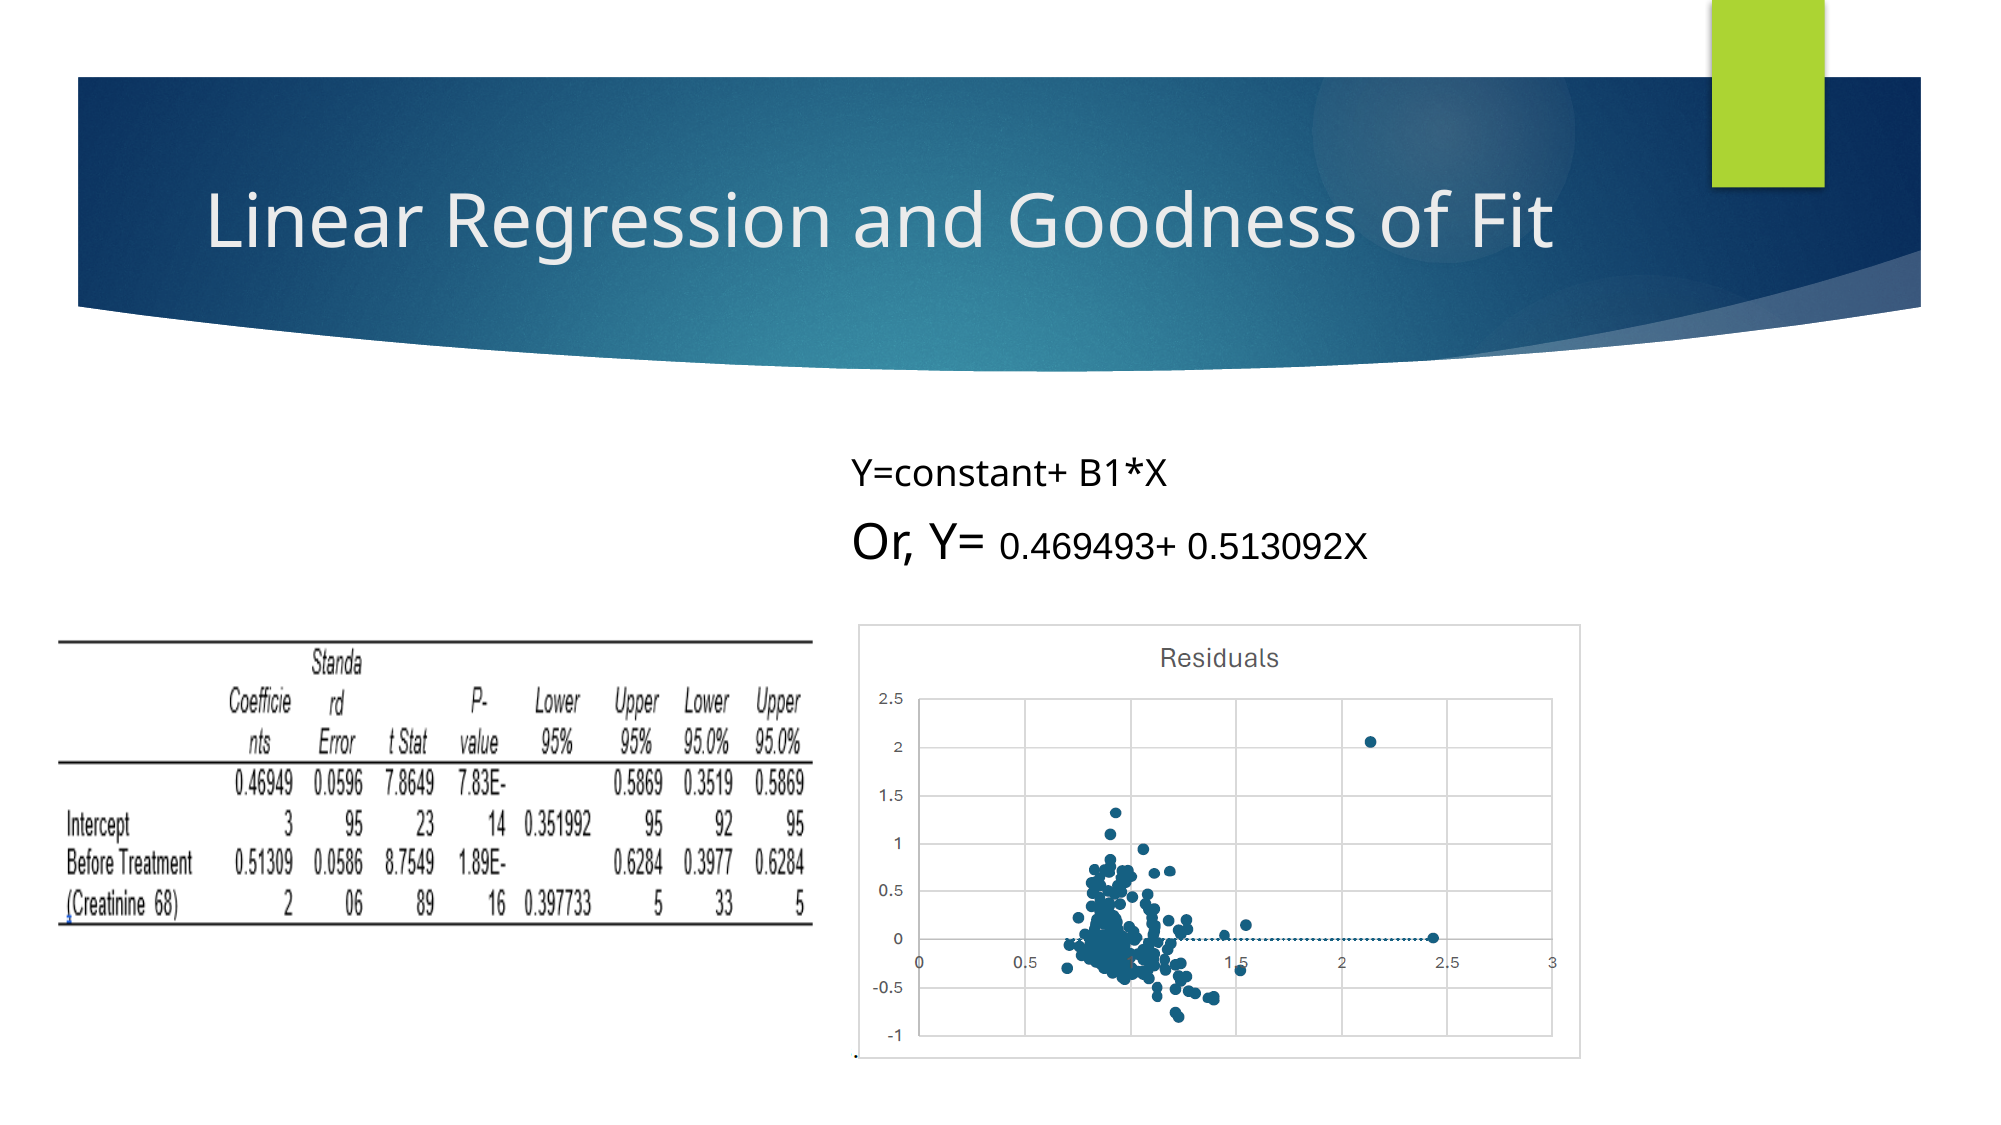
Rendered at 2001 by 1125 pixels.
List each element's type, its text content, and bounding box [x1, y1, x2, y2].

picture [39, 621, 837, 957]
title Linear Regression and Goodness of Fit [189, 159, 1627, 276]
picture [851, 621, 1593, 1066]
text_box Or, Y= 0.469493+ 0.513092X [836, 501, 1837, 577]
text_box Y=constant+ B1*X [836, 441, 1837, 501]
